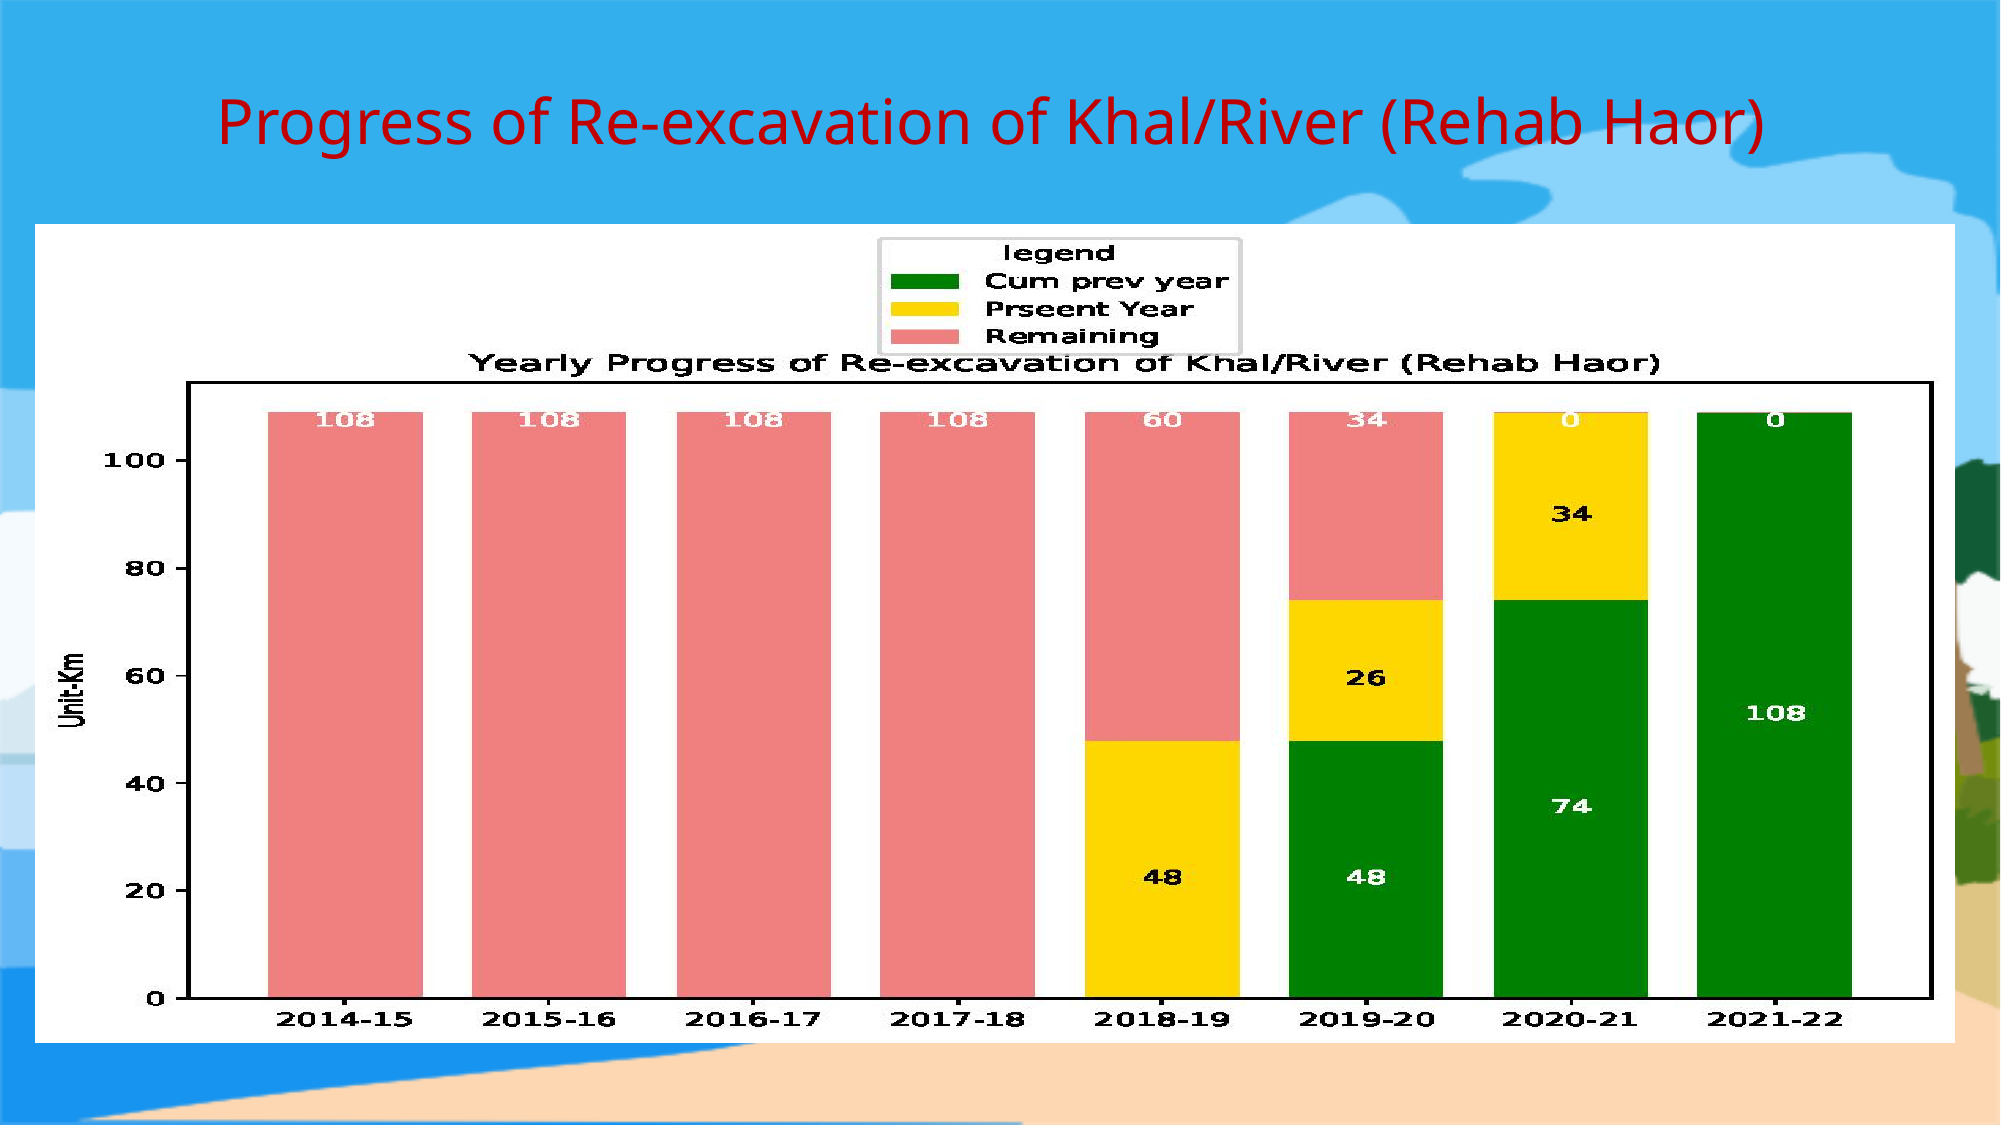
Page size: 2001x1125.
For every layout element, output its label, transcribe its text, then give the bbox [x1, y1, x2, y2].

picture [0, 0, 2001, 1125]
text_box Progress of Re-excavation of Khal/River (Rehab Haor) [137, 0, 1863, 224]
